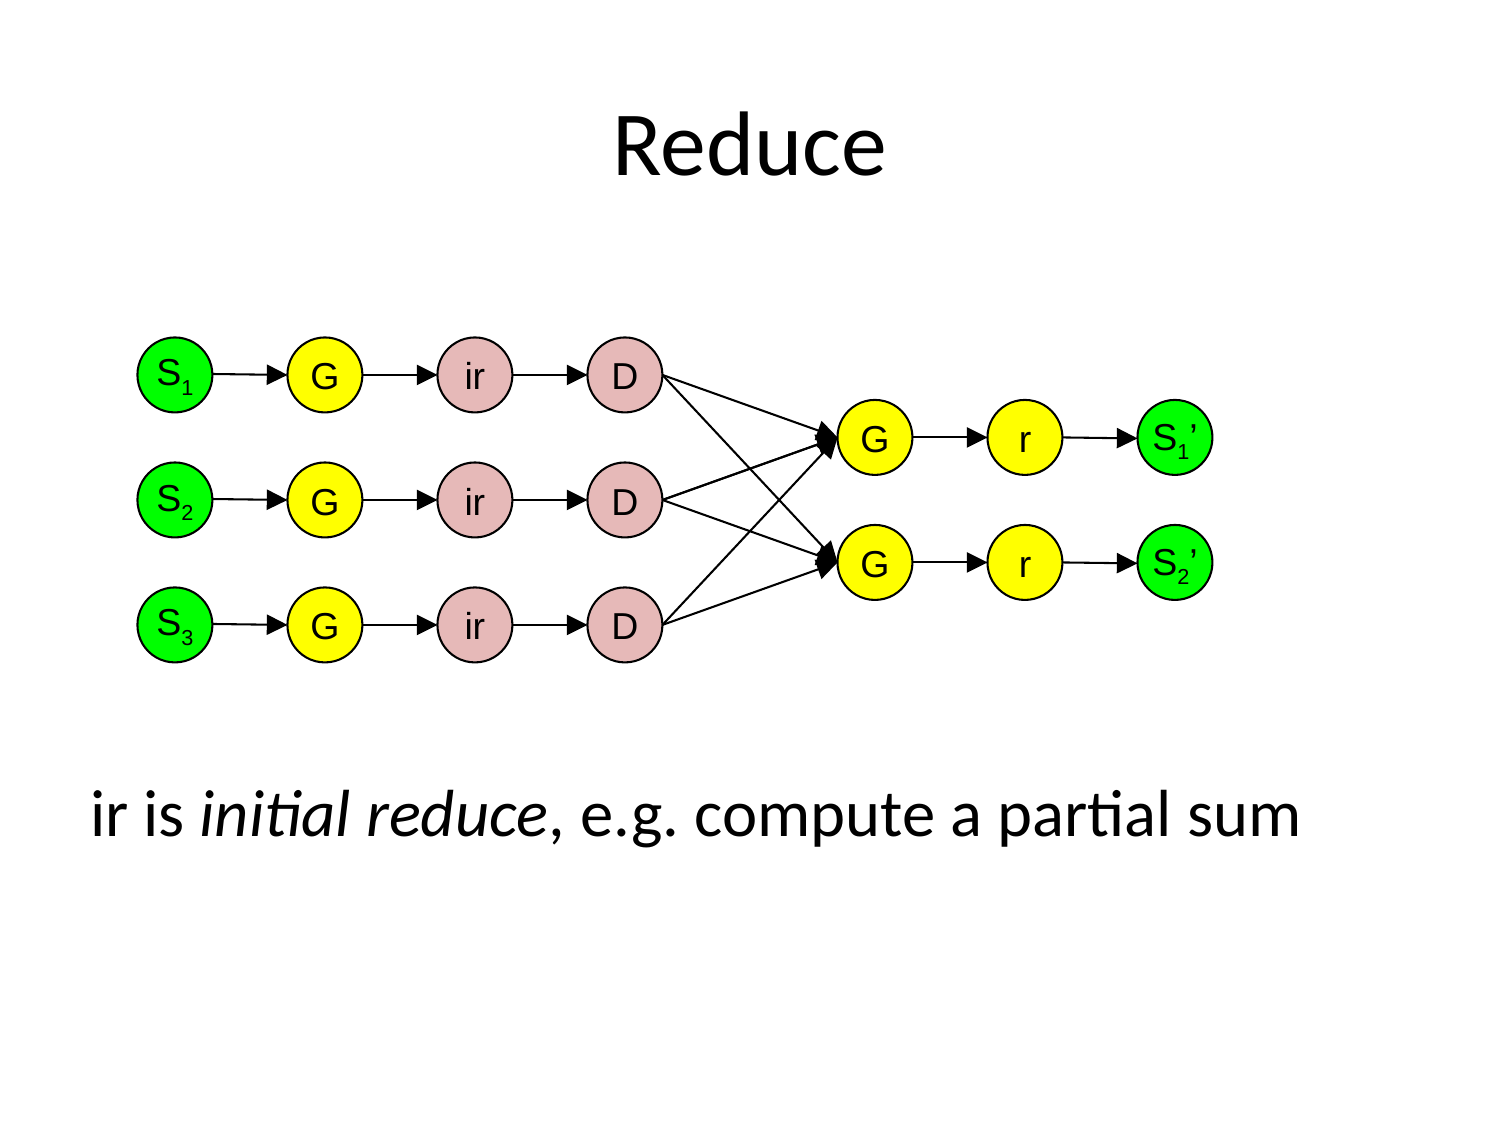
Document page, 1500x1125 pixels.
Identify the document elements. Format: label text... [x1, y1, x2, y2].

text_box S2’ [1137, 526, 1213, 600]
text_box S1’ [1137, 401, 1213, 475]
text_box [158, 661, 192, 665]
text_box r [987, 399, 1063, 475]
text_box [1159, 397, 1191, 401]
text_box ir [437, 462, 513, 538]
text_box S2 [137, 462, 213, 536]
text_box ir [437, 337, 513, 413]
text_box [662, 374, 838, 435]
text_box G [287, 462, 363, 538]
text_box G [287, 337, 363, 413]
title Reduce [74, 44, 1426, 233]
text_box ir [437, 587, 513, 663]
text_box S3 [137, 587, 213, 661]
text_box [158, 536, 192, 540]
text_box G [287, 587, 363, 663]
text_box r [987, 524, 1063, 600]
list ir is initial reduce, e.g. compute a partial sum [74, 762, 1426, 1006]
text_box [662, 437, 838, 626]
text_box G [842, 524, 913, 600]
text_box [1159, 522, 1191, 526]
text_box D [587, 462, 656, 538]
text_box D [587, 587, 663, 663]
text_box D [587, 337, 663, 413]
text_box [158, 411, 192, 415]
text_box S1 [137, 337, 213, 411]
text_box G [842, 399, 913, 475]
